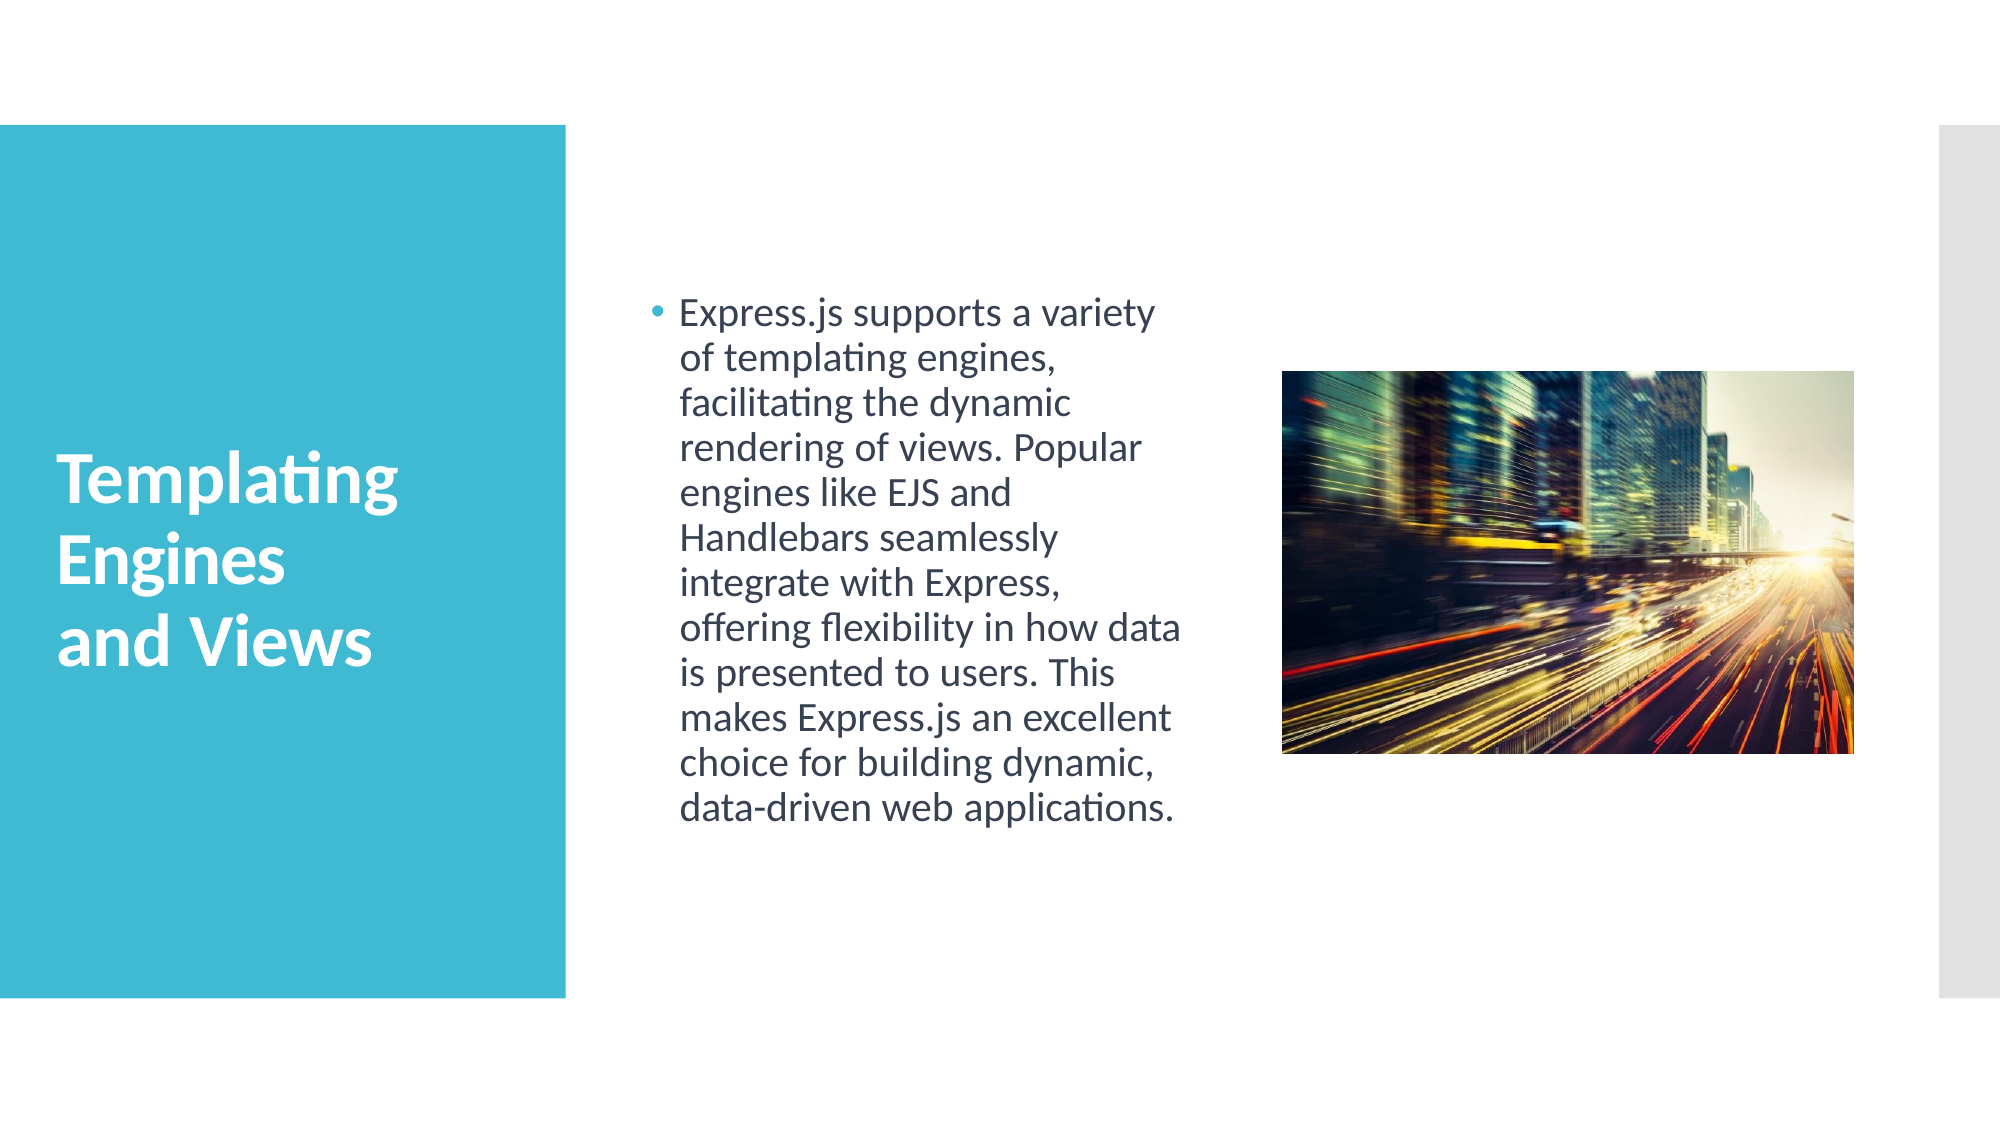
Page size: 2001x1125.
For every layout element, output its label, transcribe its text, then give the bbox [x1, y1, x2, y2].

text_box 🞄 Express.js supports a variety of templating engines, facilitating the dynamic rendering of views. Popular engines like EJS and Handlebars seamlessly integrate with Express, offering flexibility in how data is presented to users. This makes Express.js an excellent choice for building dynamic, data-driven web applications. [647, 282, 1188, 831]
title Templating Engines and Views [54, 424, 420, 682]
picture [1282, 371, 1854, 754]
